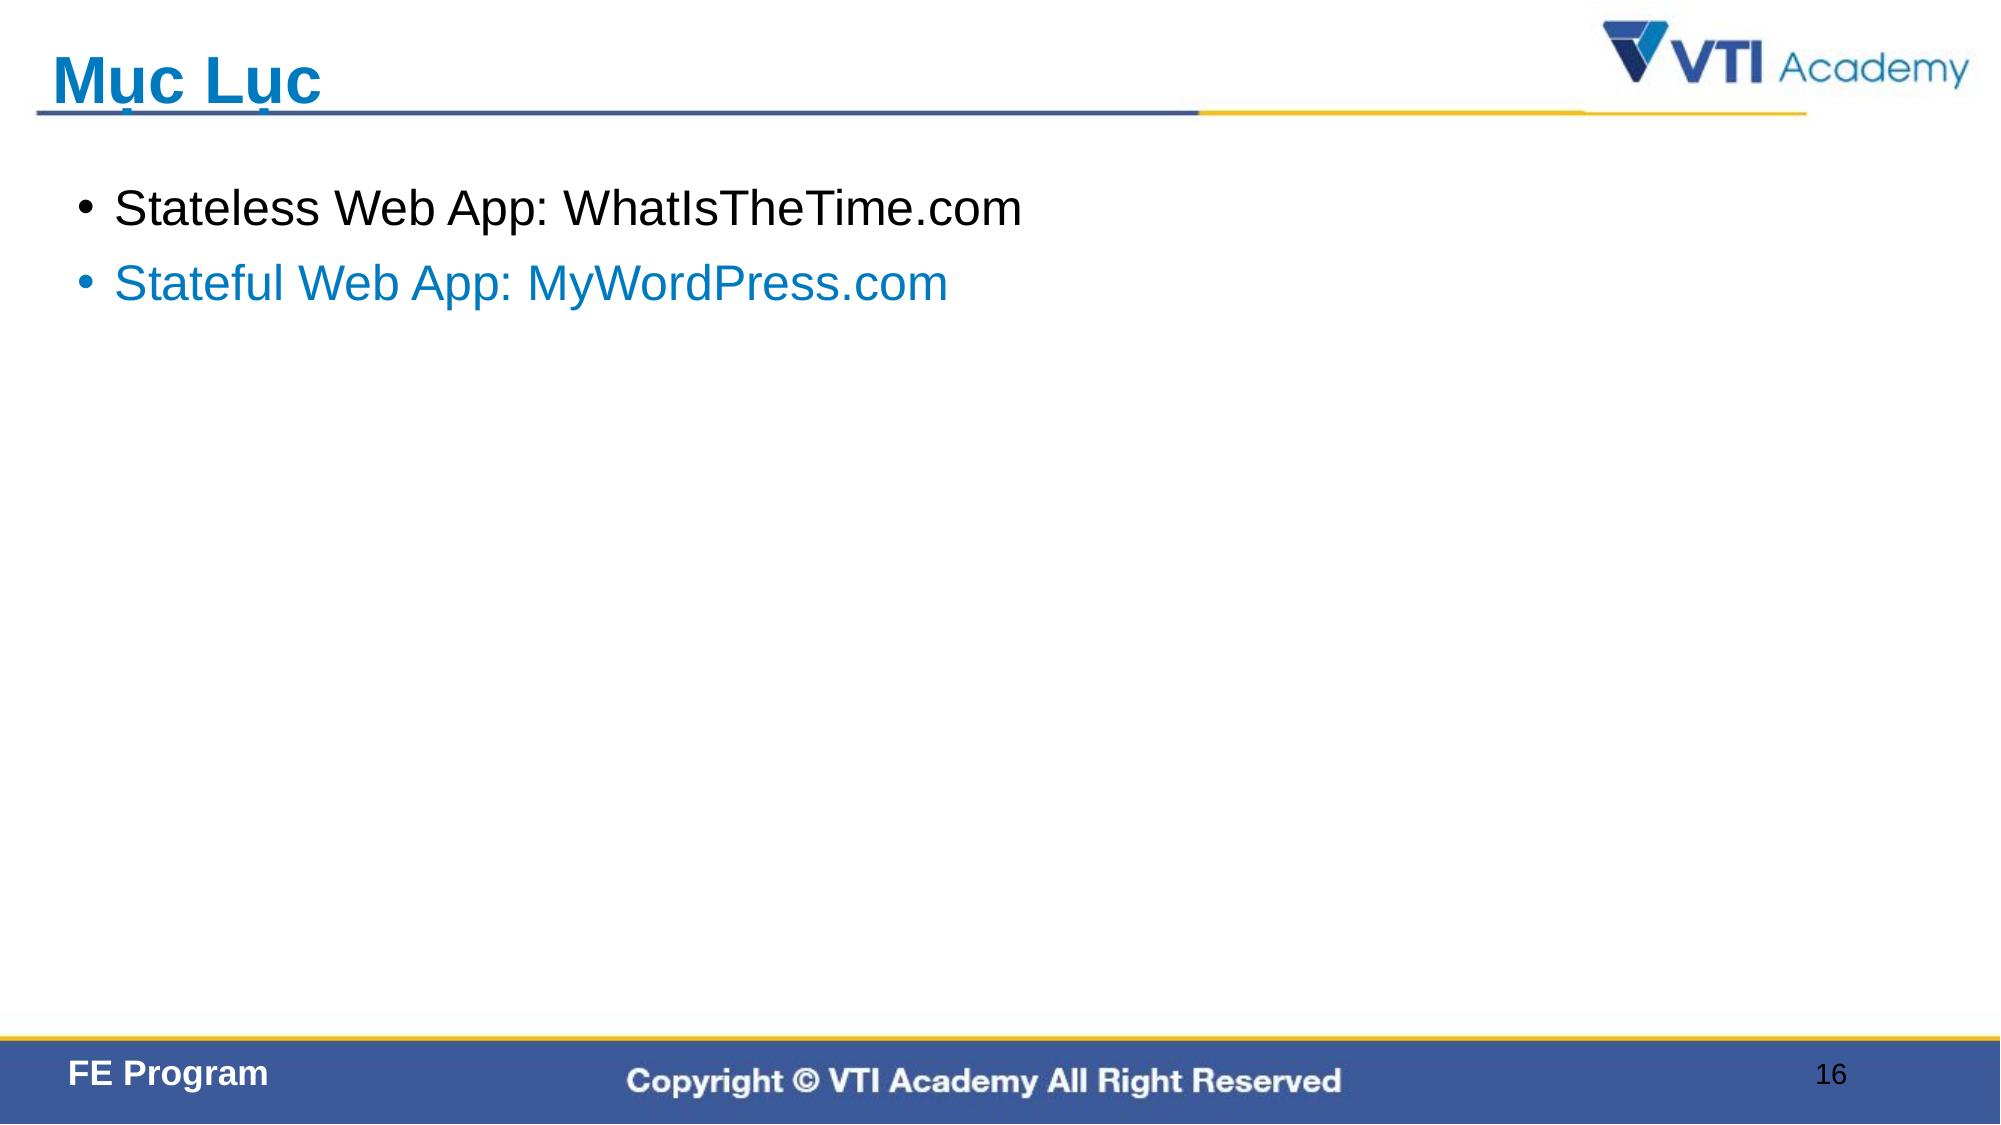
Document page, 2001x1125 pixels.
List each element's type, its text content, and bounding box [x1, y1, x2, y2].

list Stateless Web App: WhatIsTheTime.com Stateful Web App: MyWordPress.com [62, 174, 1788, 889]
title Mục Lục [37, 37, 1763, 127]
picture [0, 1, 2000, 1124]
slide_number 16 [1412, 1042, 1863, 1103]
